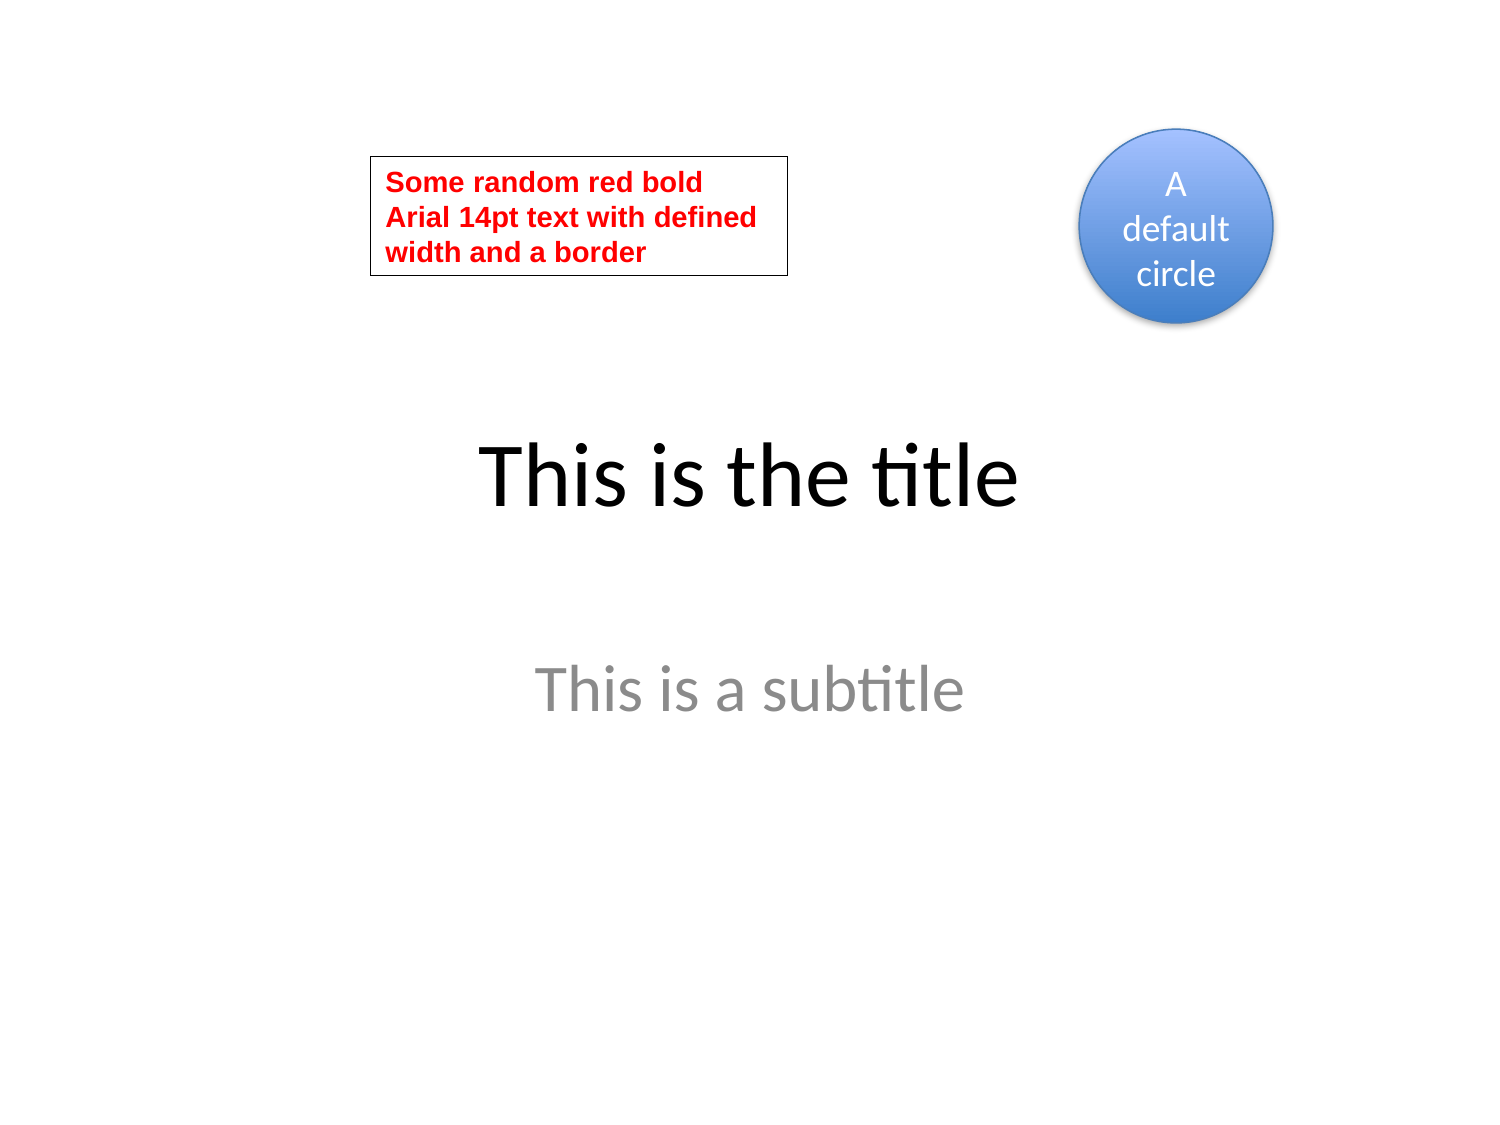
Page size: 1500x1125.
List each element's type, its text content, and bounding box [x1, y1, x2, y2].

text_box A default circle [1078, 128, 1274, 324]
text_box Some random red bold Arial 14pt text with defined width and a border [370, 156, 788, 276]
title This is the title [112, 349, 1388, 591]
subtitle This is a subtitle [225, 637, 1275, 925]
